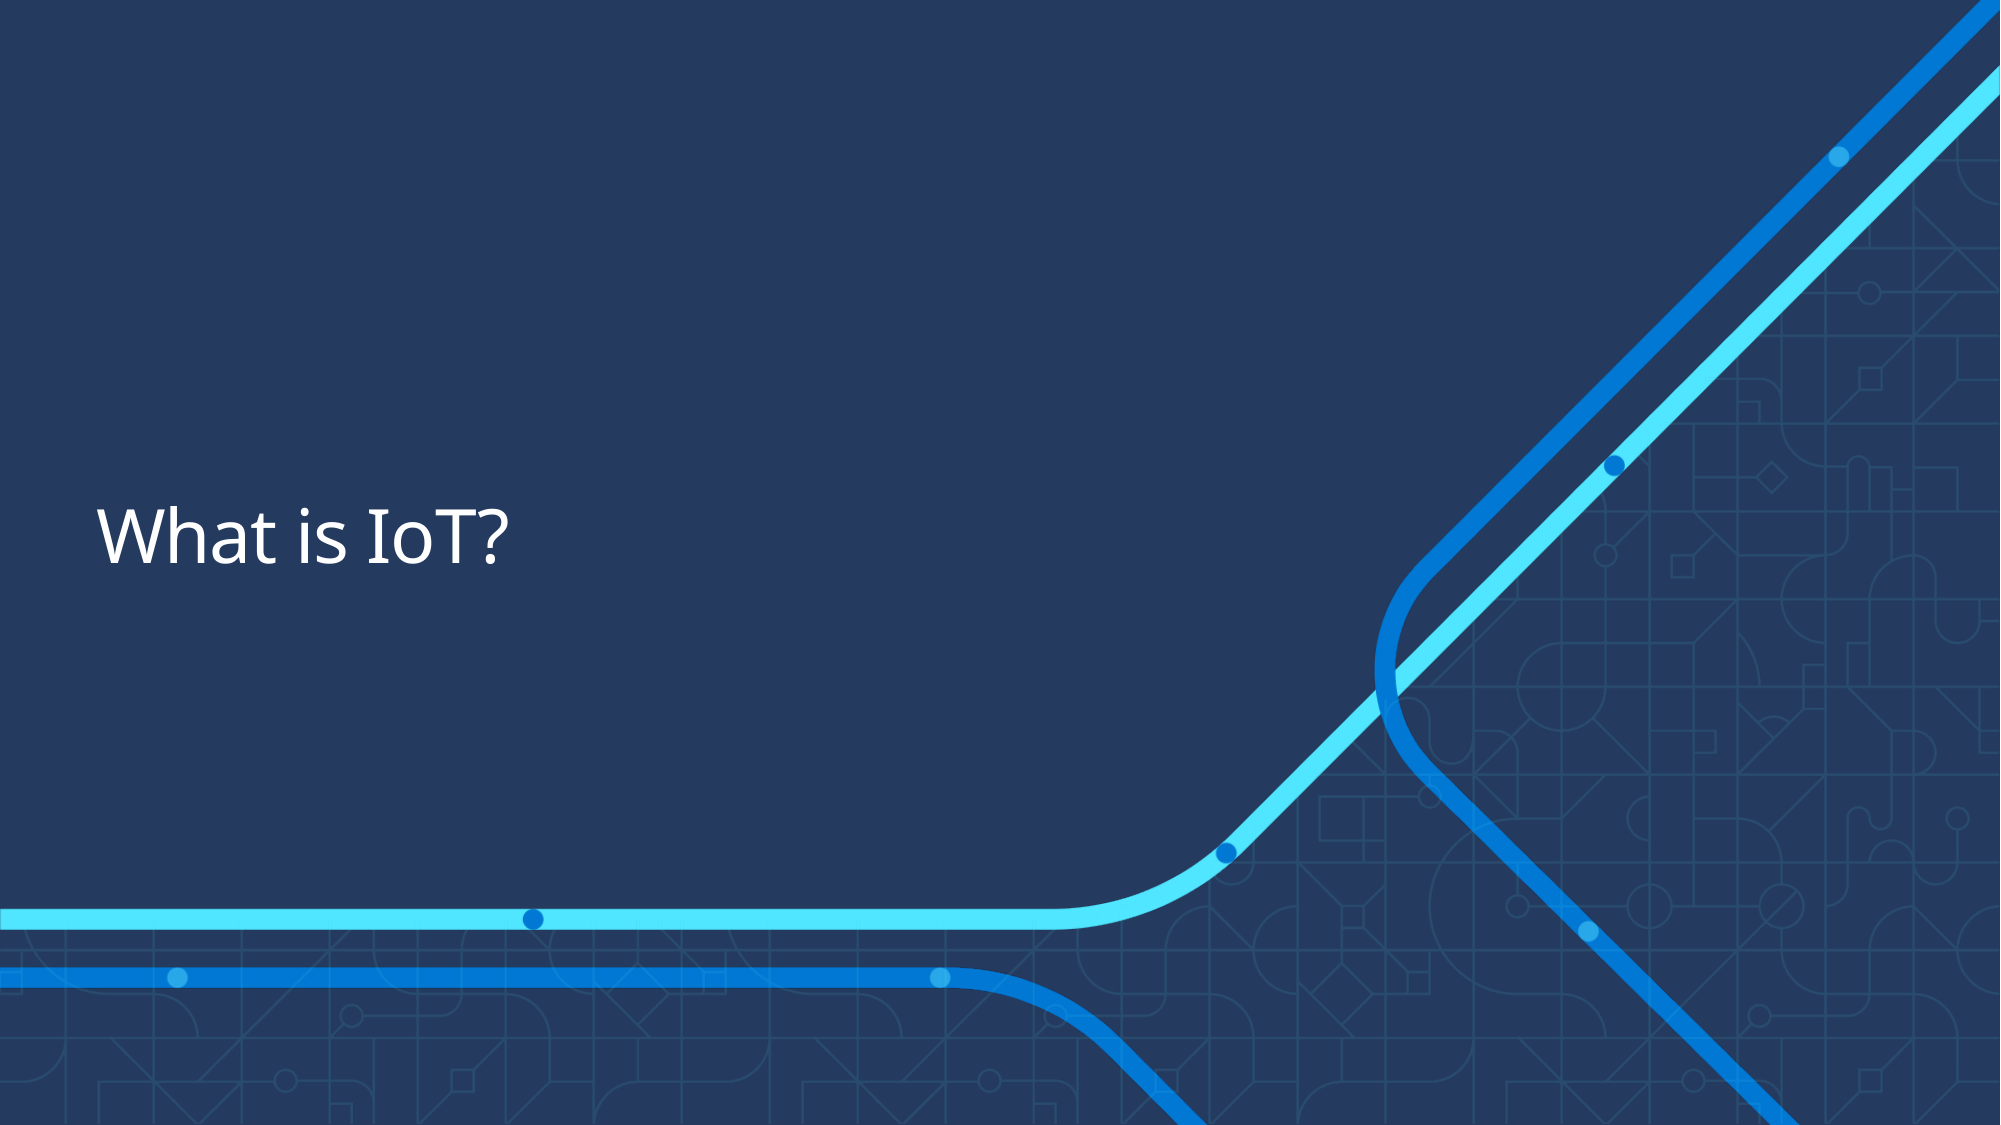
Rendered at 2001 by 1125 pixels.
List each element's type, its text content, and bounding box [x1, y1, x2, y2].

title What is IoT? [96, 391, 1225, 580]
picture [0, 0, 2000, 1125]
